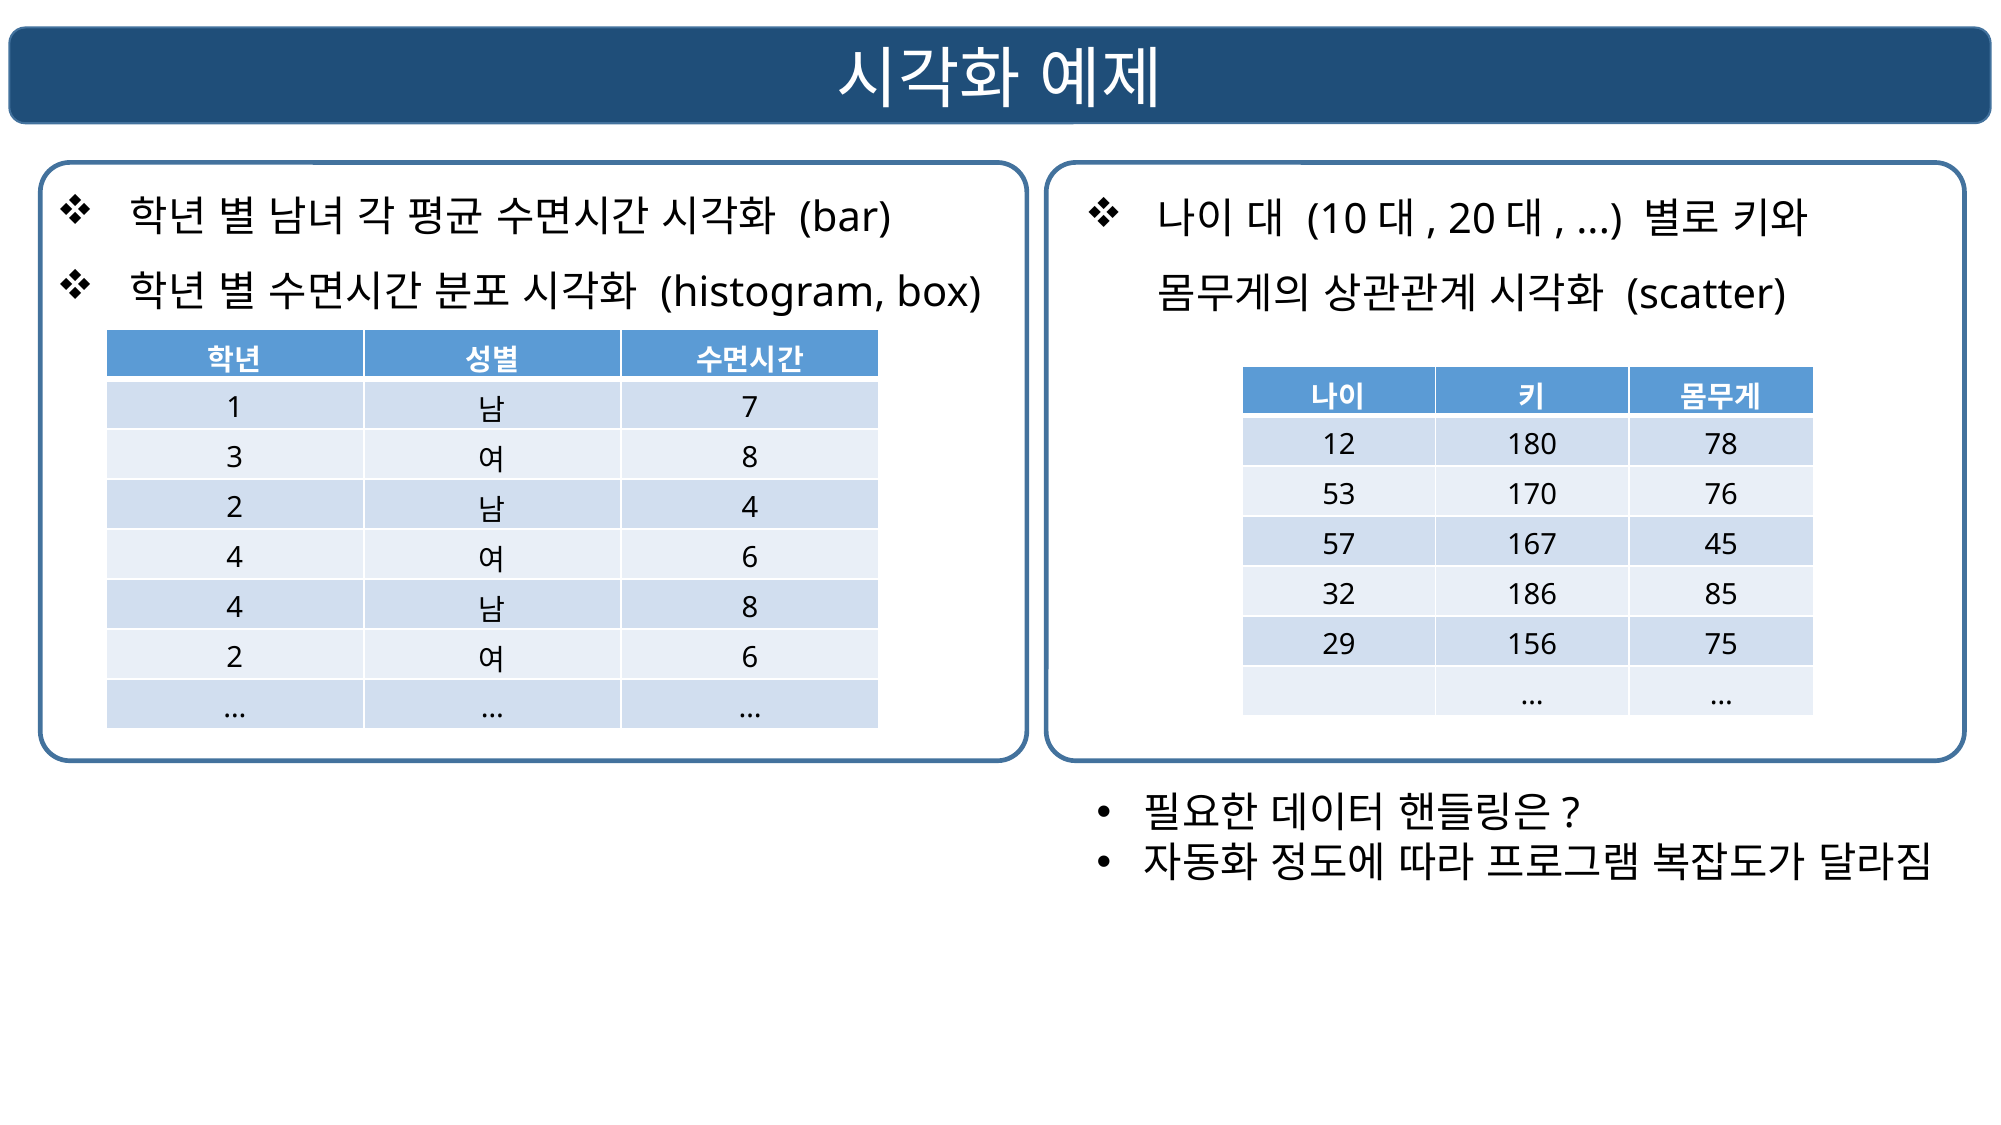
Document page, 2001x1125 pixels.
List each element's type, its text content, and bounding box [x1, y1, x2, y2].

text_box 시각화 예제 [8, 26, 1992, 125]
text_box 학년 별 남녀 각 평균 수면시간 시각화 (bar) 학년 별 수면시간 분포 시각화 (histogram, box) [41, 157, 1017, 179]
text_box 필요한 데이터 핸들링은? 자동화 정도에 따라 프로그램 복잡도가 달라짐 [1081, 778, 1949, 894]
text_box [39, 161, 1028, 762]
text_box [1045, 161, 1966, 762]
